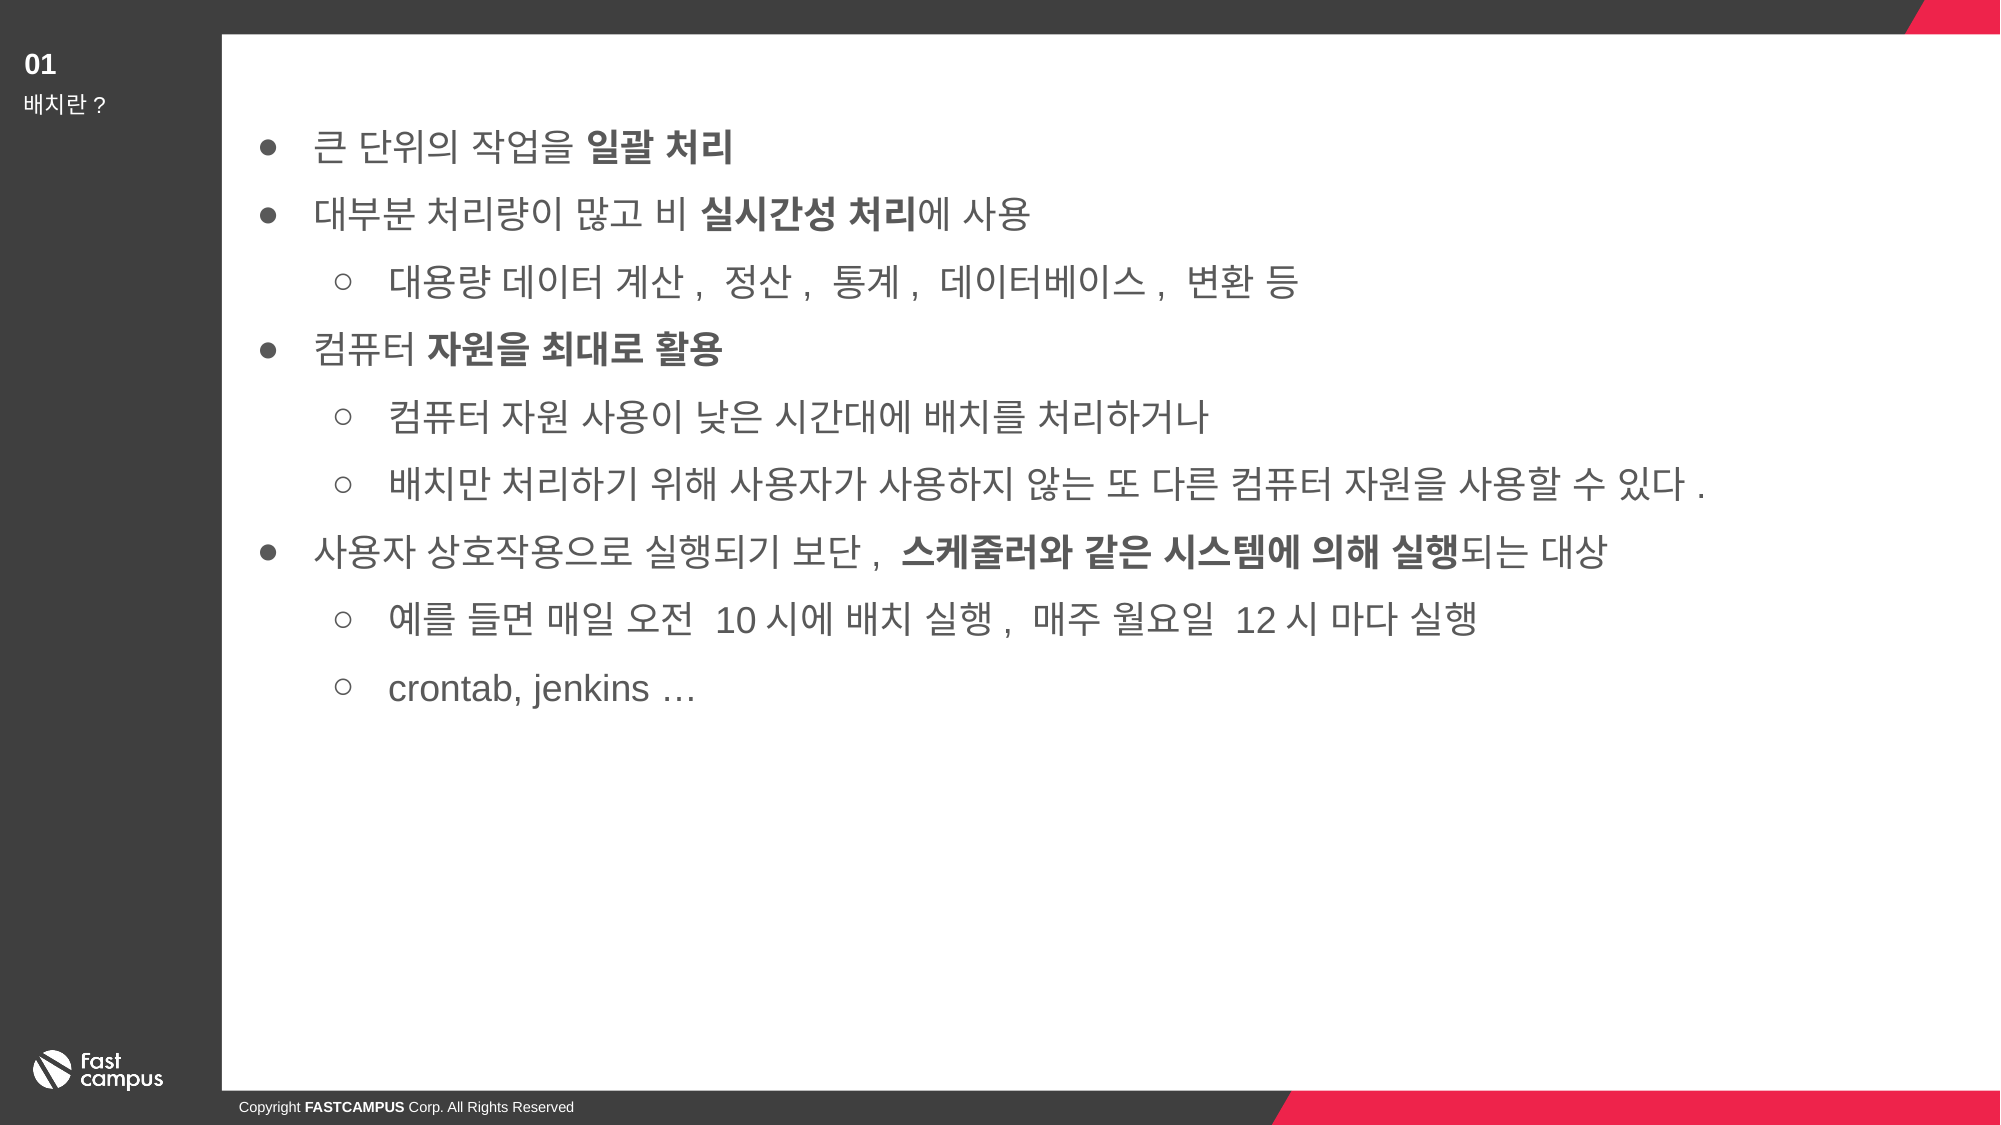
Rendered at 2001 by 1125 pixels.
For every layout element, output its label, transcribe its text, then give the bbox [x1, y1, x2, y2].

text_box 큰 단위의 작업을 일괄 처리 대부분 처리량이 많고 비 실시간성 처리에 사용 대용량 데이터 계산, 정산, 통계, 데이터베이스, 변환 등 컴퓨터 자원을 최대로 활용 컴퓨터 자원 사용이 낮은 시간대에 배치를 처리하거나 배치만 처리하기 위해 사용자가 사용하지 않는 또 다른 컴퓨터 자원을 사용할 수 있다. 사용자 상호작용으로 실행되기 보단, 스케줄러와 같은 시스템에 의해 실행되는 대상 예를 들면 매일 오전 10시에 배치 실행, 매주 월요일 12시 마다 실행 crontab, jenkins … [223, 86, 2000, 1093]
picture [33, 1050, 163, 1091]
list 배치란? [8, 85, 207, 291]
list 01 [9, 41, 410, 93]
